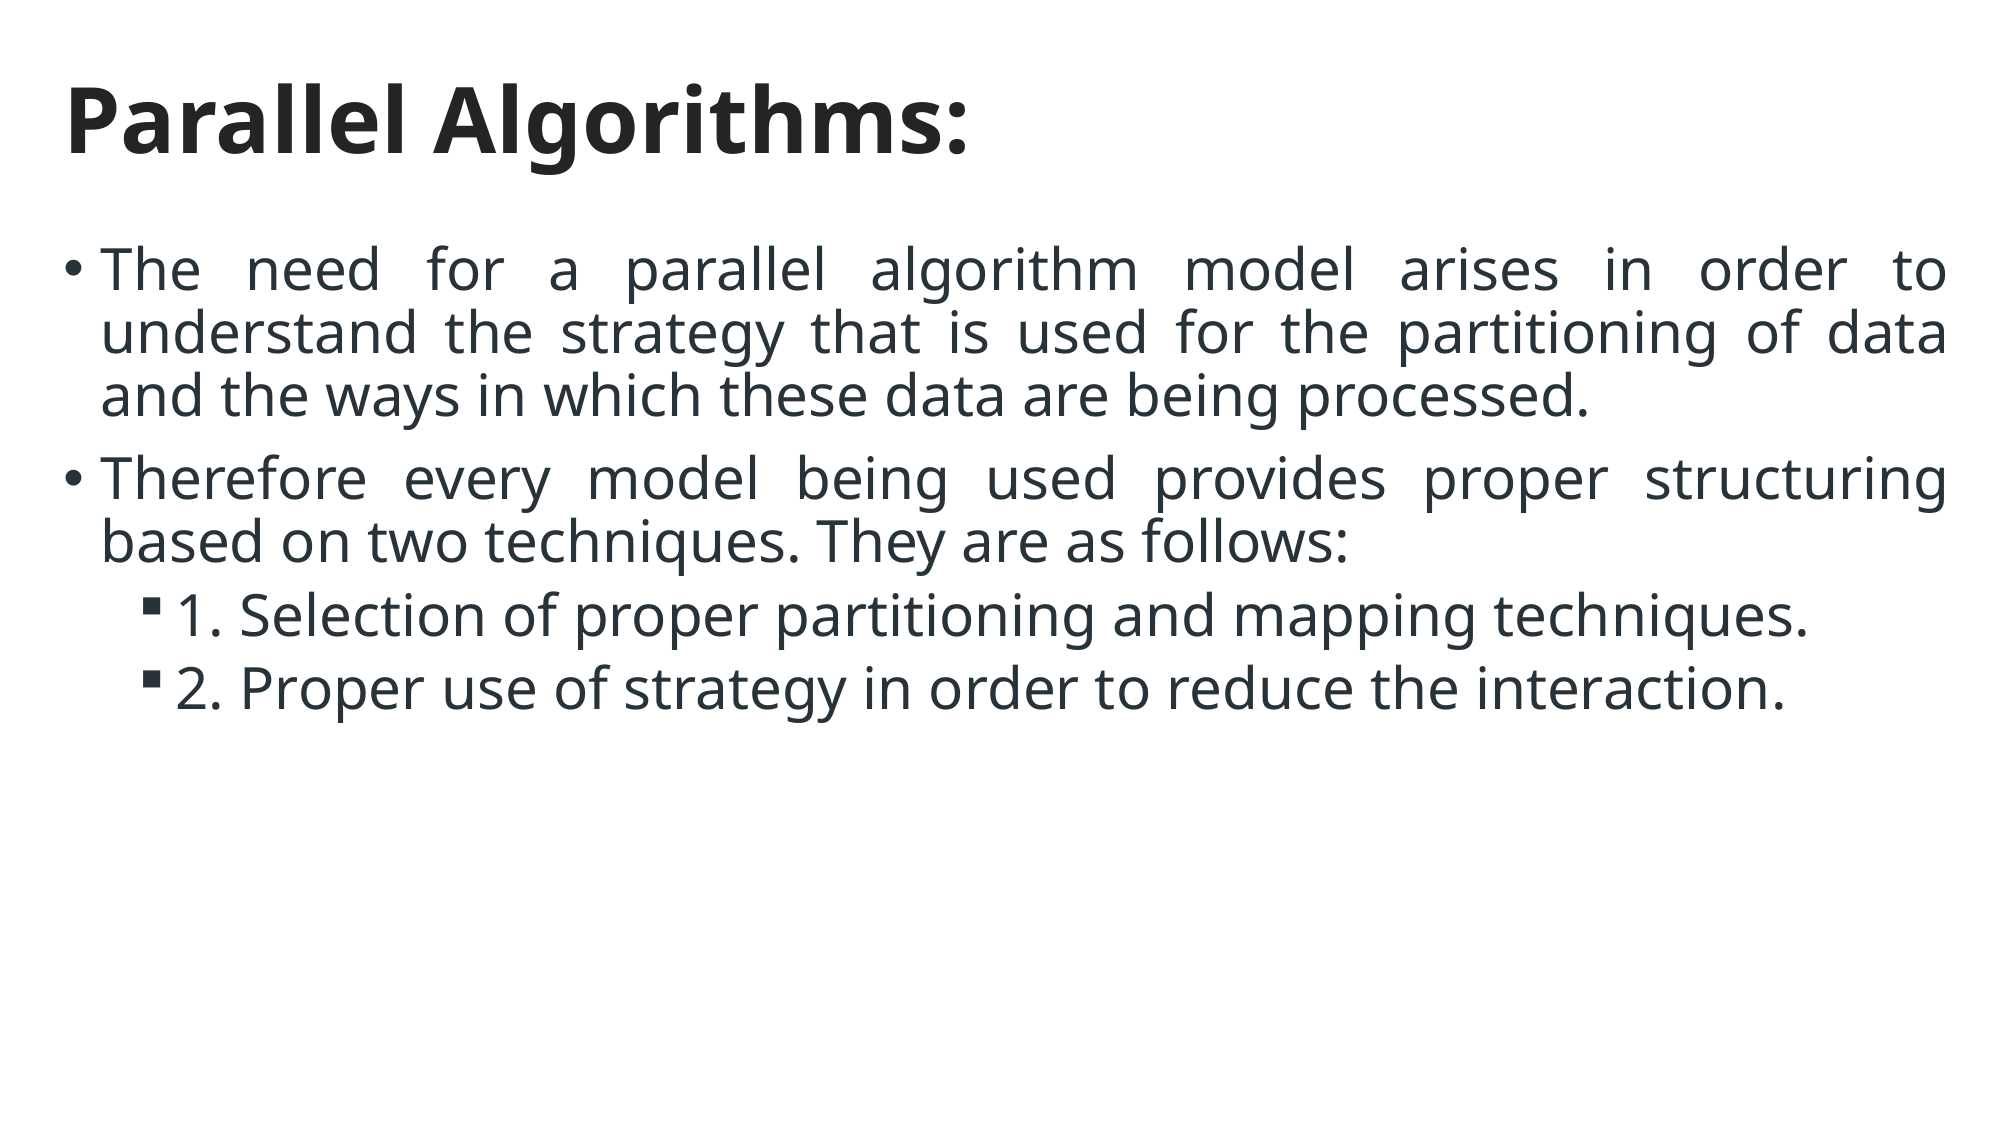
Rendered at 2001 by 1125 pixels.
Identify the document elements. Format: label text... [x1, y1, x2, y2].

list The need for a parallel algorithm model arises in order to understand the strategy that is used for the partitioning of data and the ways in which these data are being processed. Therefore every model being used provides proper structuring based on two techniques. They are as follows: 1. Selection of proper partitioning and mapping techniques. 2. Proper use of strategy in order to reduce the interaction. [48, 232, 1965, 1067]
title Parallel Algorithms: [48, 58, 1774, 190]
